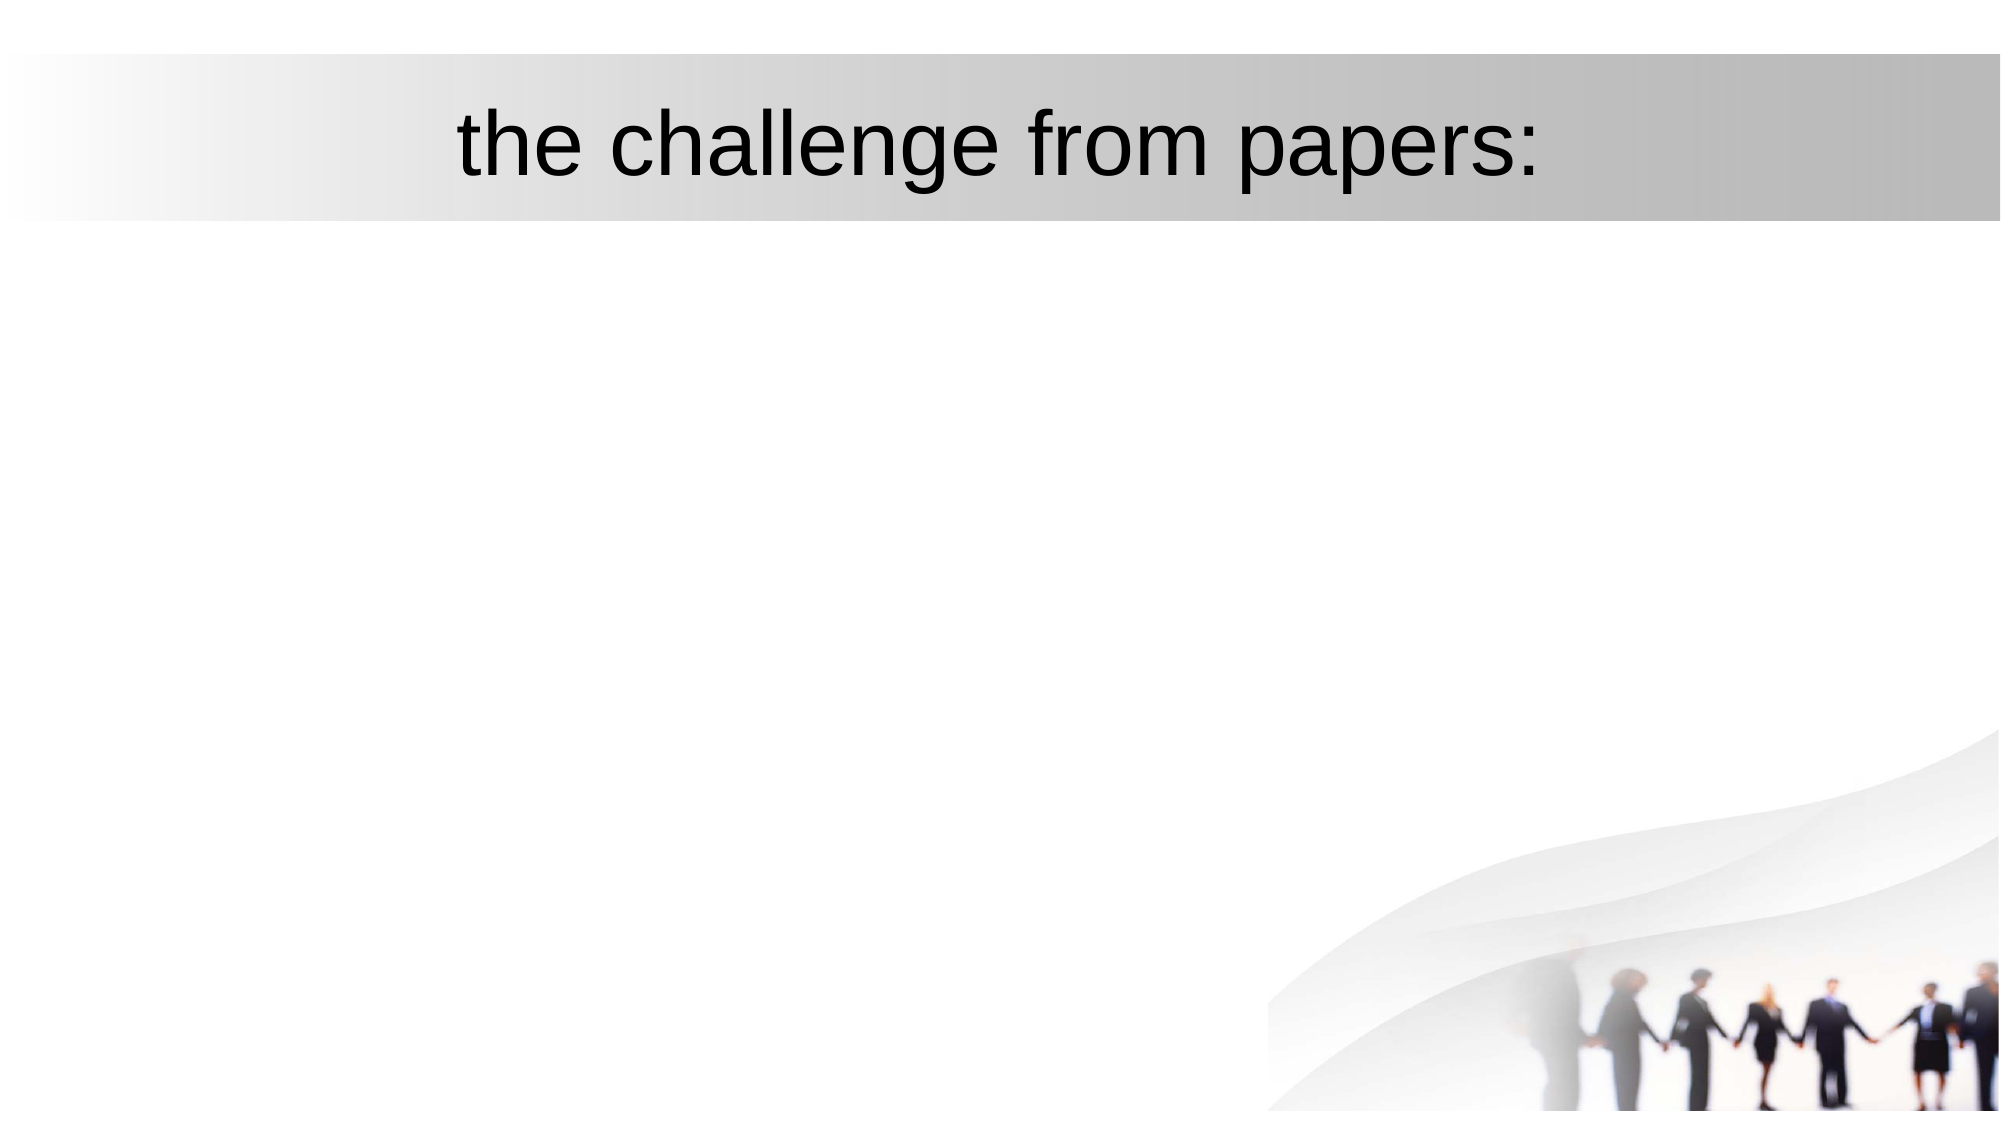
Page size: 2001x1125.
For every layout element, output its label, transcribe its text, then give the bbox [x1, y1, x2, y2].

picture [1268, 728, 1999, 1111]
title the challenge from papers: [99, 44, 1901, 233]
